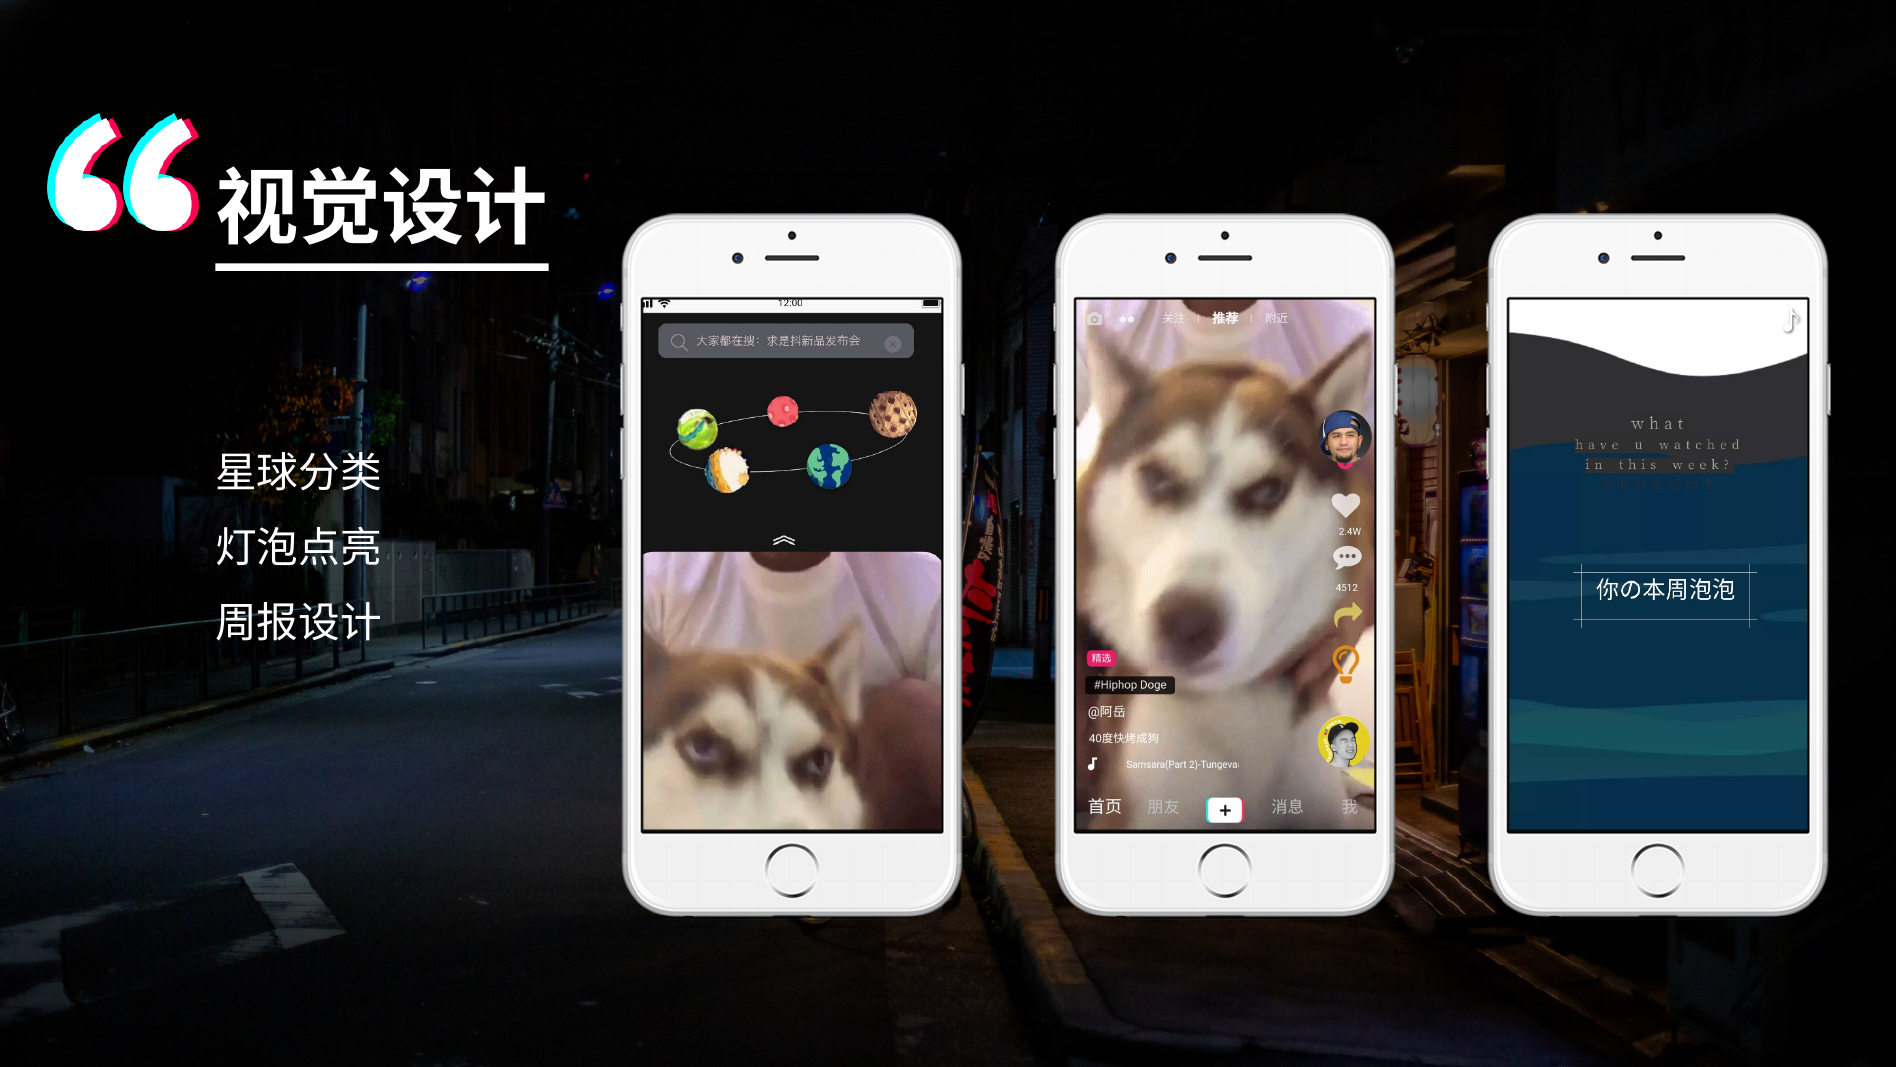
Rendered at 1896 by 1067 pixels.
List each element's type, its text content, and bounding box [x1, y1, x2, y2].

picture [0, 0, 1896, 1067]
text_box 视觉设计 [215, 137, 870, 254]
text_box 星球分类 灯泡点亮 周报设计 [214, 420, 538, 646]
text_box [215, 263, 538, 271]
